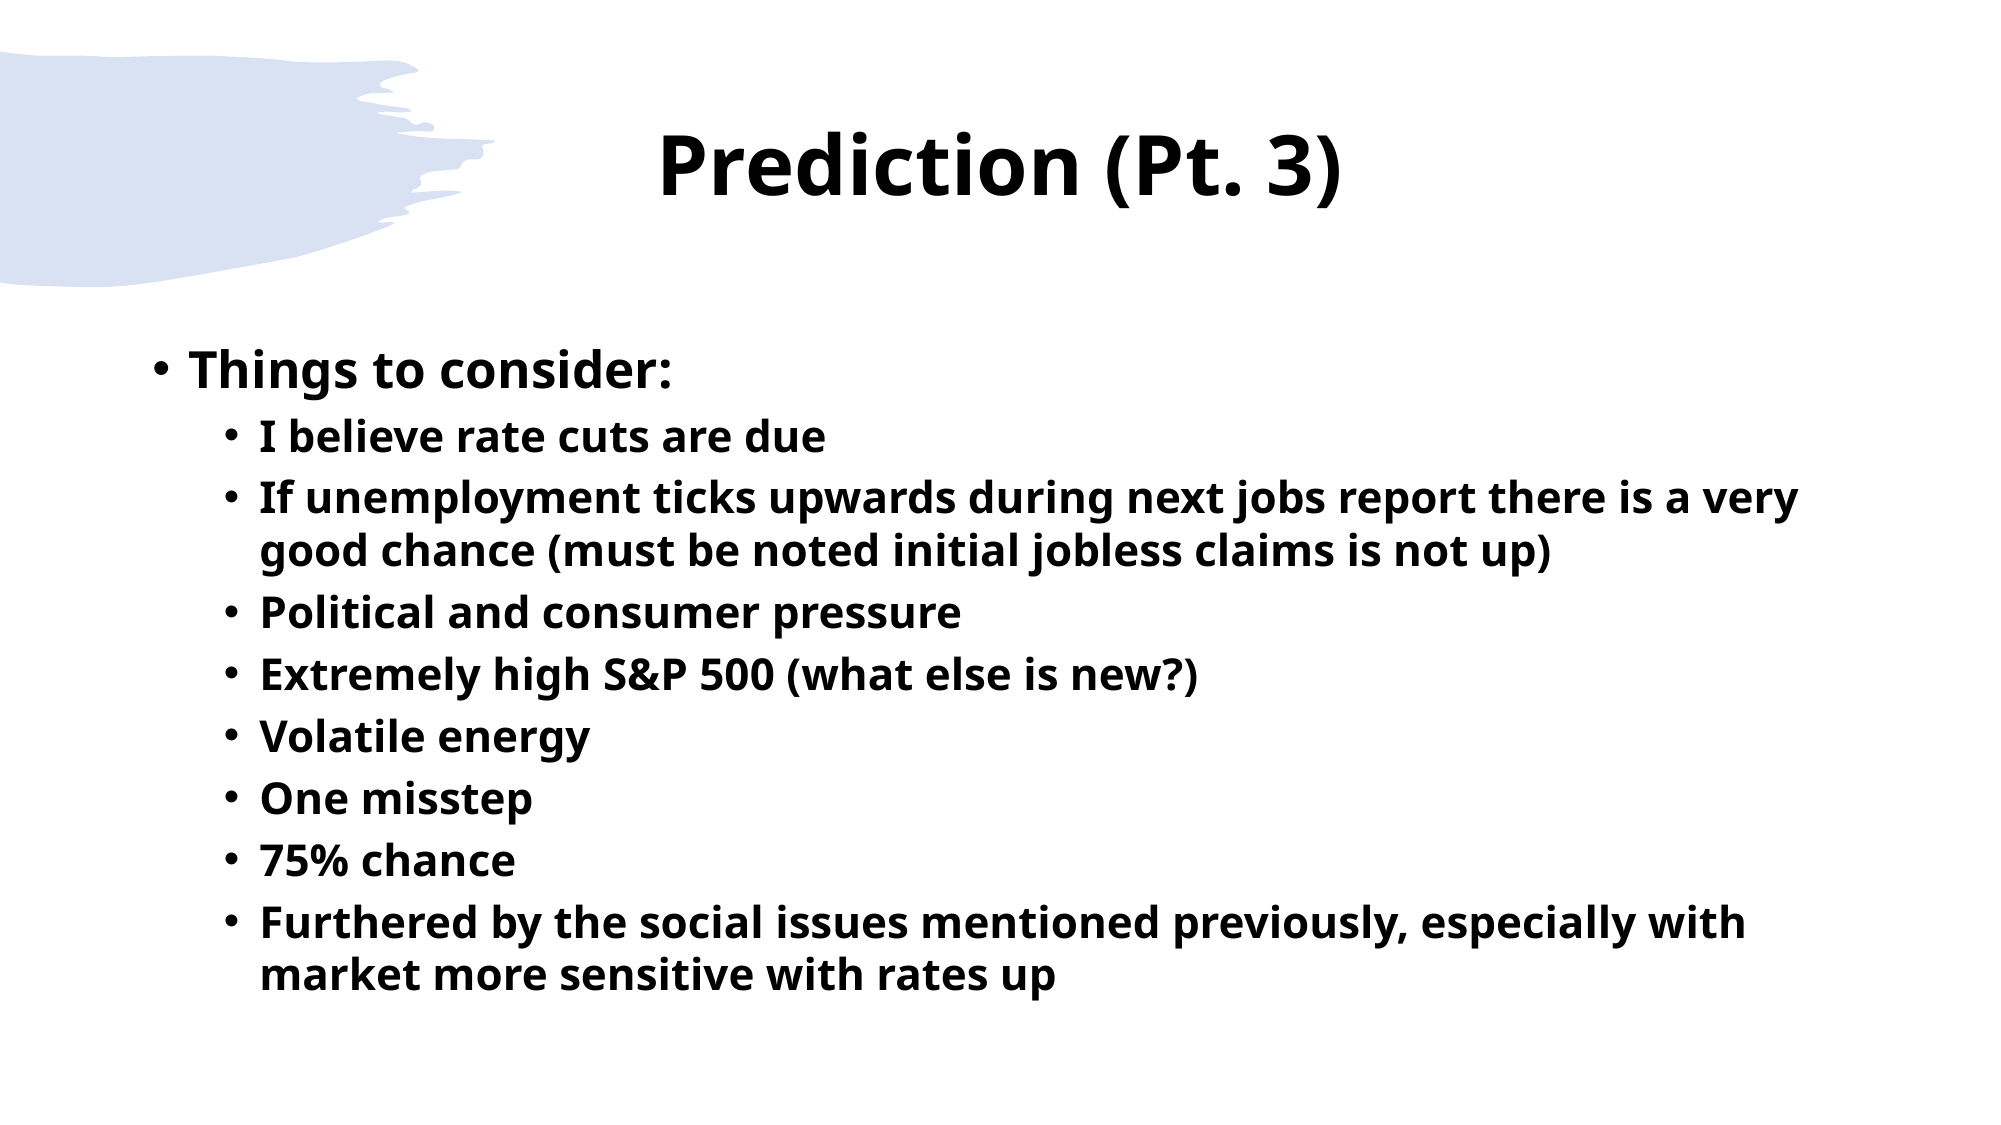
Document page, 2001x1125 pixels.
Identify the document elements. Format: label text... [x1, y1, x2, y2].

list Things to consider: I believe rate cuts are due If unemployment ticks upwards during next jobs report there is a very good chance (must be noted initial jobless claims is not up) Political and consumer pressure Extremely high S&P 500 (what else is new?) Volatile energy One misstep 75% chance Furthered by the social issues mentioned previously, especially with market more sensitive with rates up [137, 329, 1863, 1013]
title Prediction (Pt. 3) [137, 59, 1863, 278]
